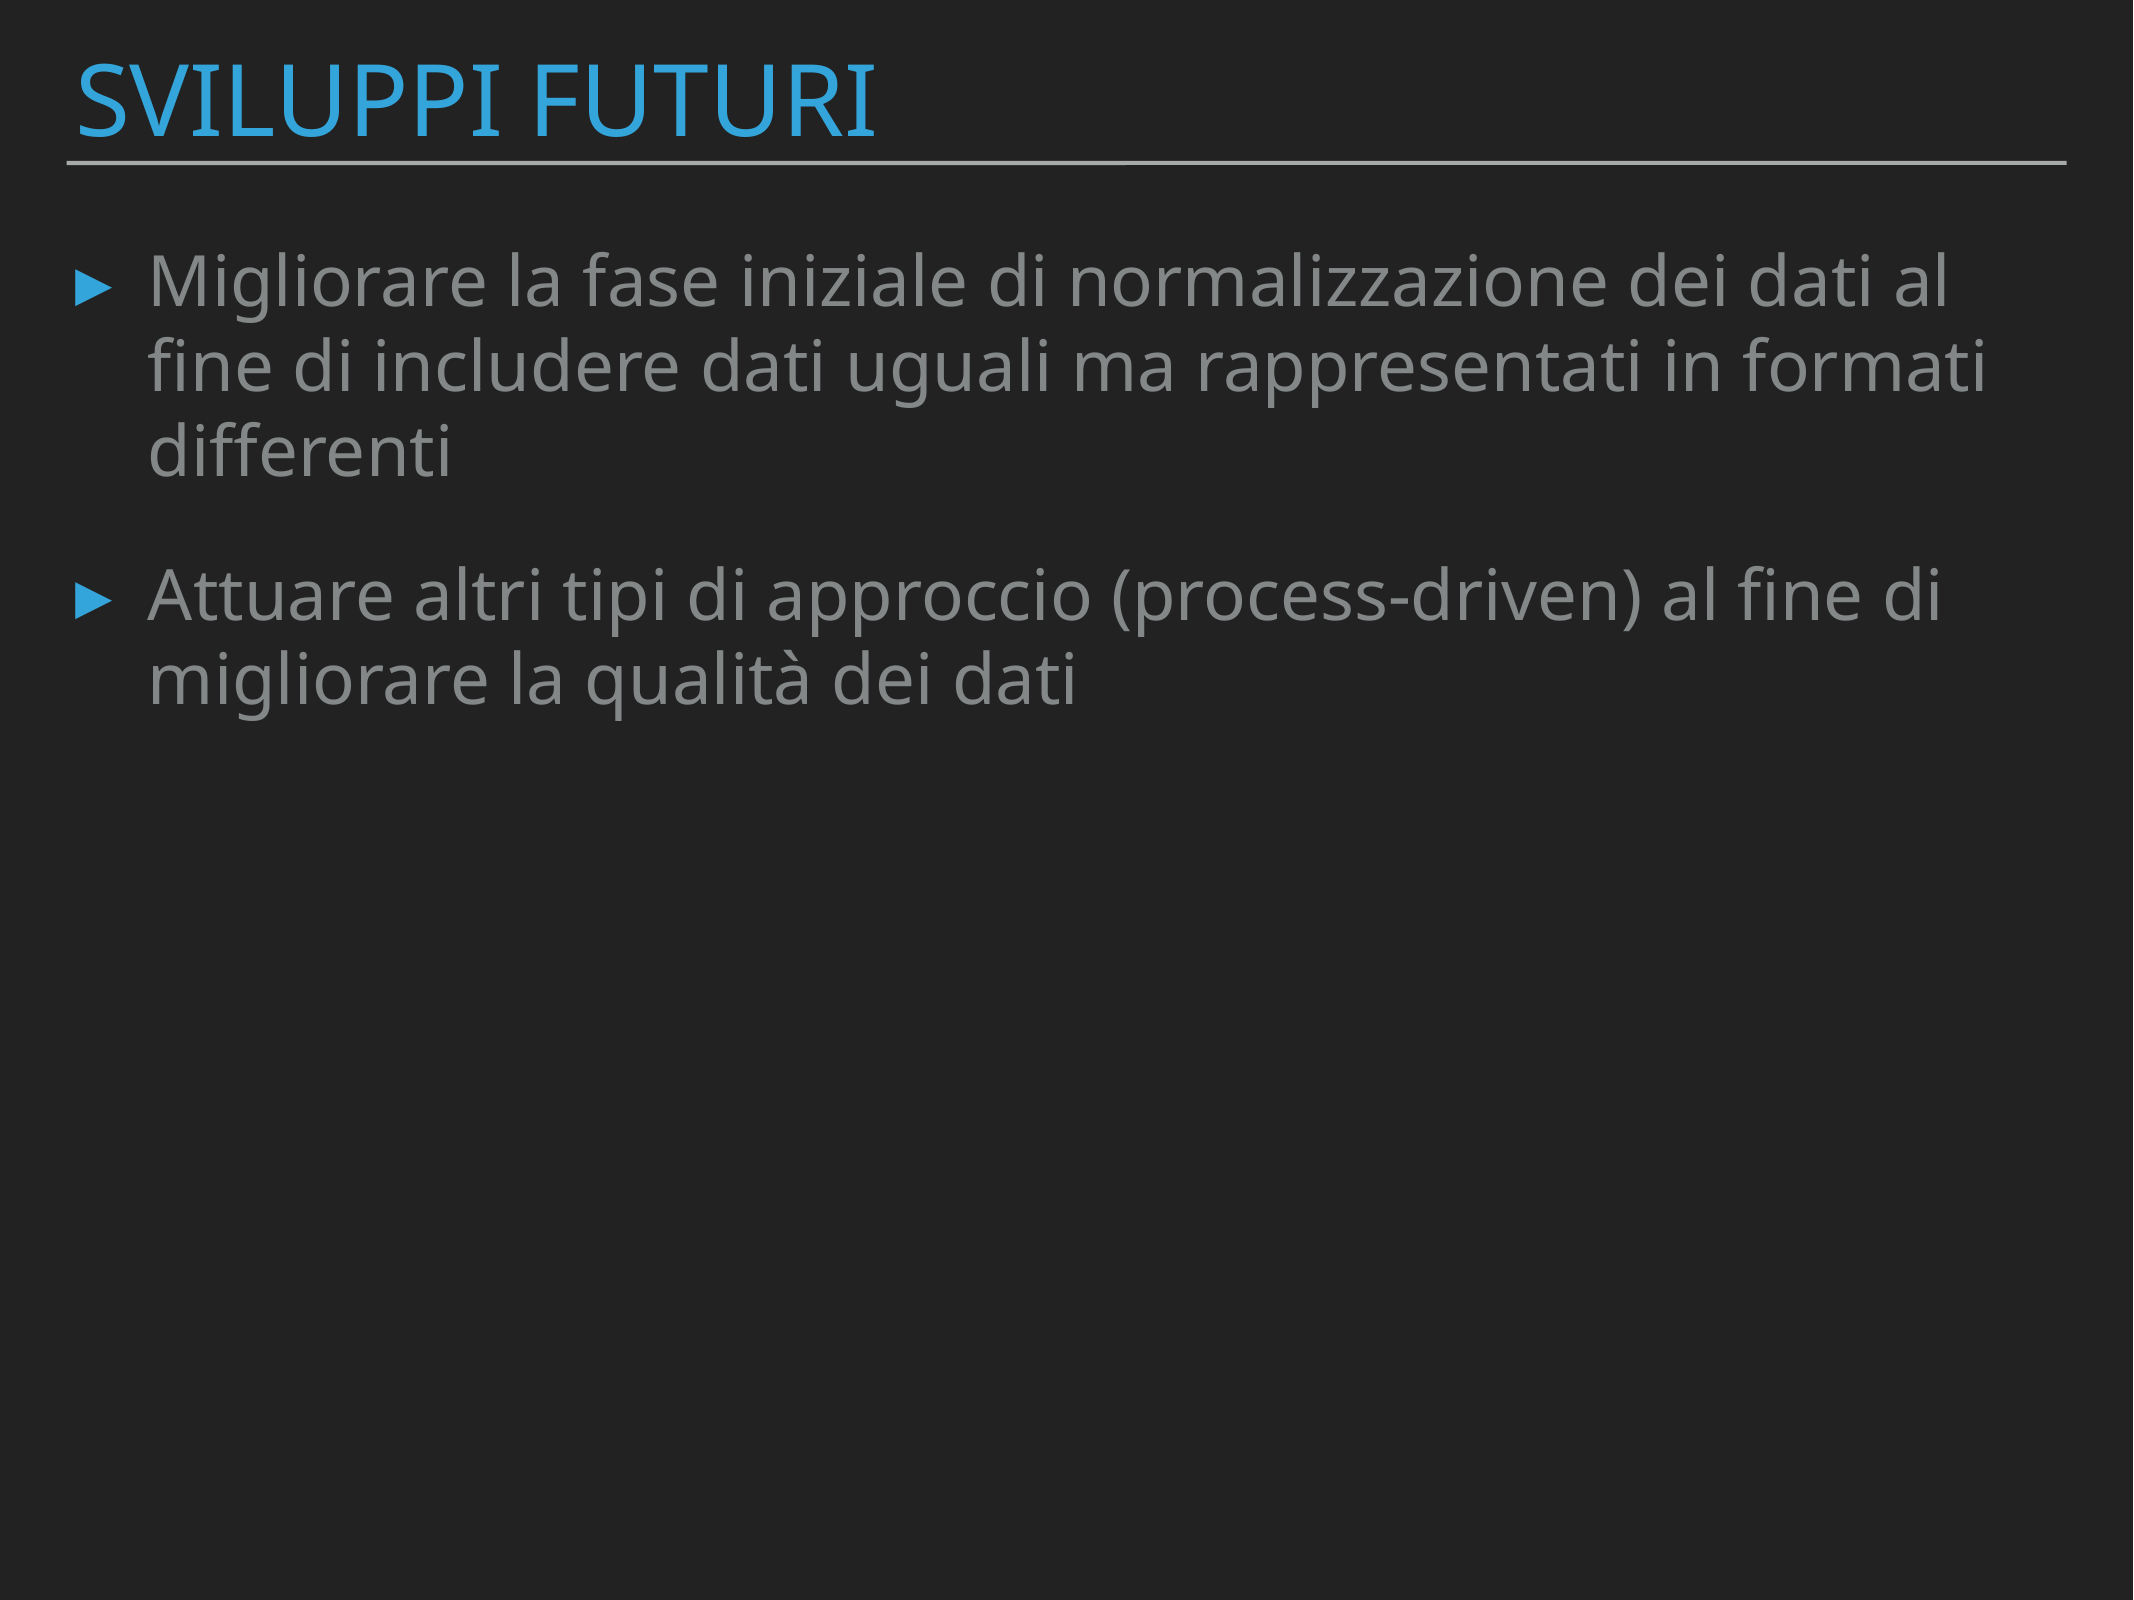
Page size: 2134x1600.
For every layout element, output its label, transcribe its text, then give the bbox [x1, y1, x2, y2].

list Migliorare la fase iniziale di normalizzazione dei dati al fine di includere dati uguali ma rappresentati in formati differenti Attuare altri tipi di approccio (process-driven) al fine di migliorare la qualità dei dati [66, 227, 2068, 1453]
title SVILUPPI FUTURI [66, 50, 2068, 171]
